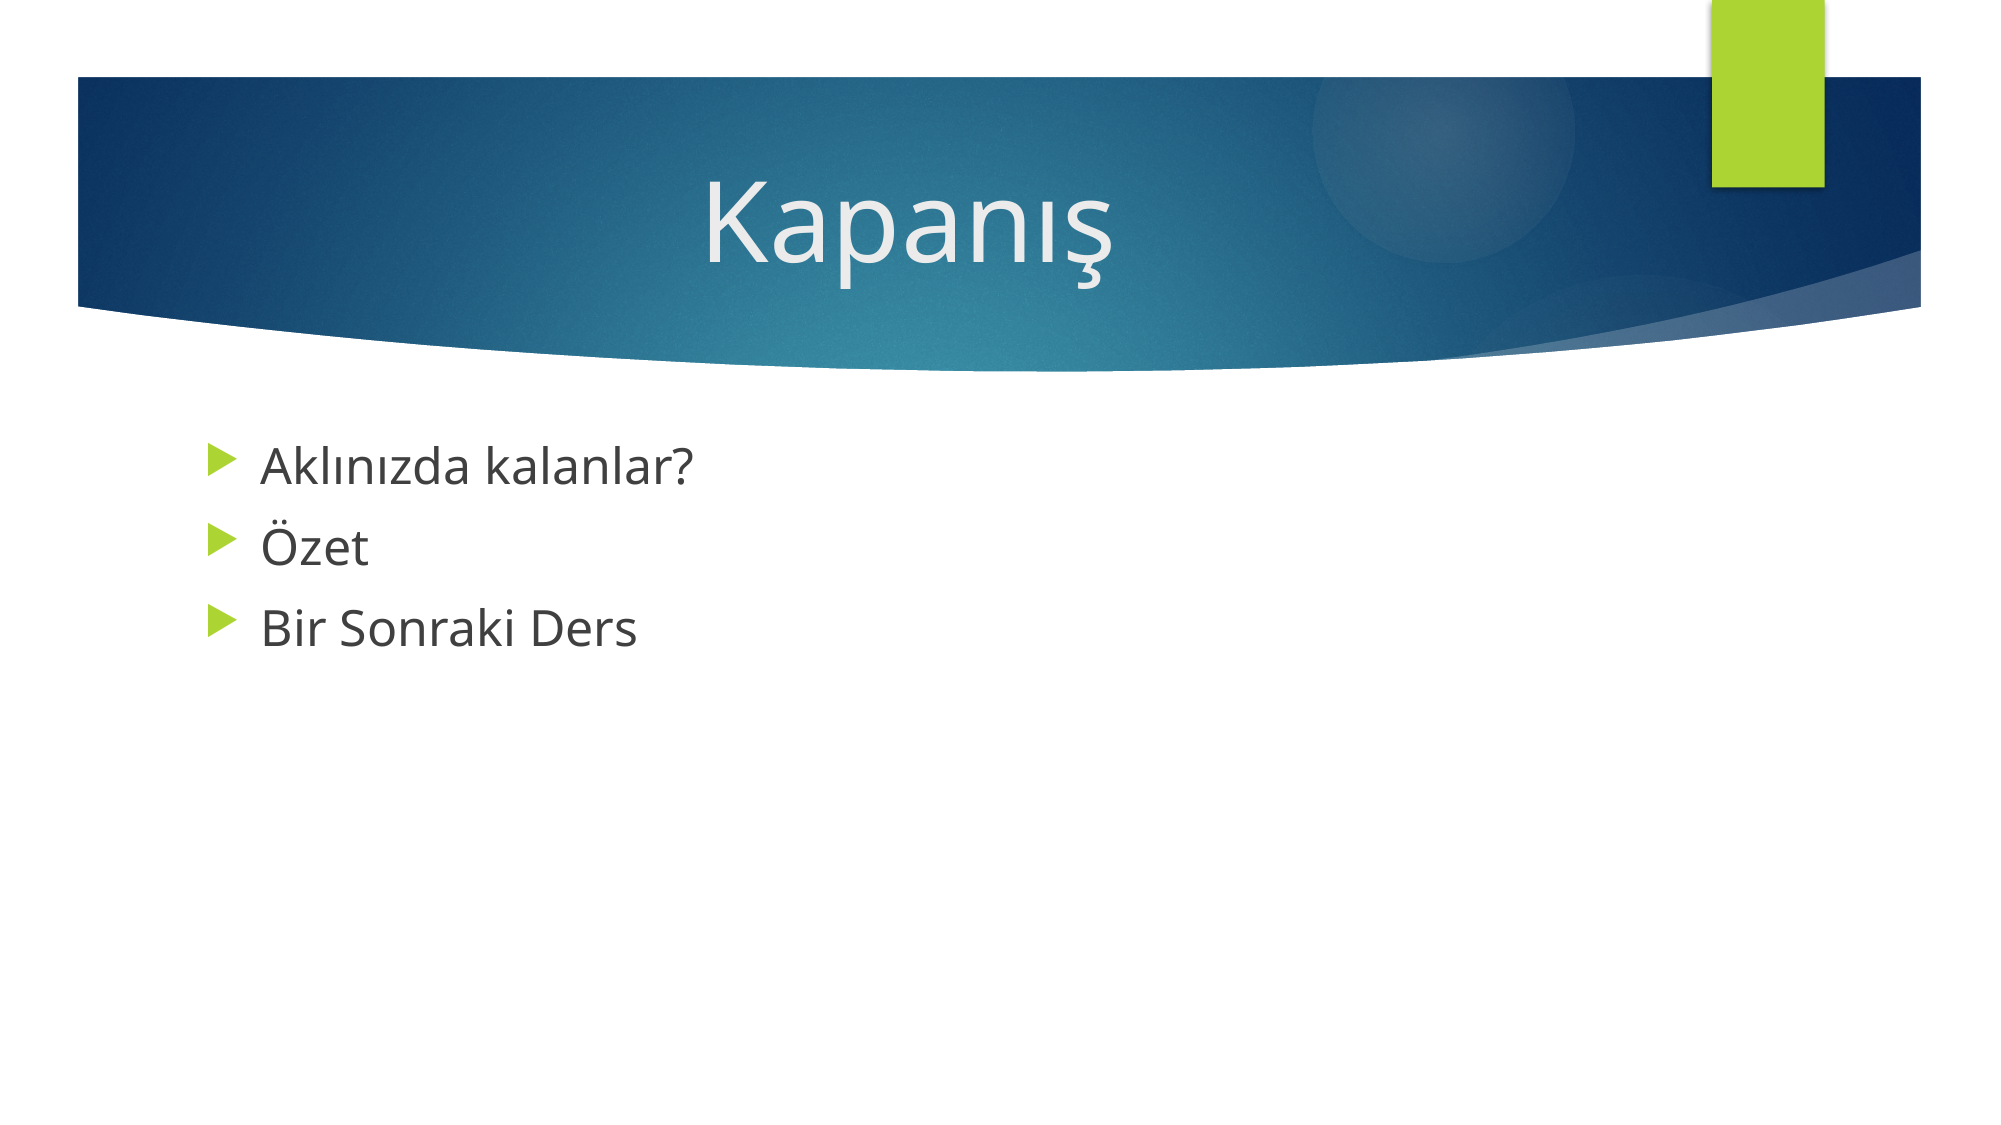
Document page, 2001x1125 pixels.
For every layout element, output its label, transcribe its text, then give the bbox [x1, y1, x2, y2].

list Aklınızda kalanlar? Özet Bir Sonraki Ders [189, 427, 1627, 988]
title Kapanış [189, 159, 1627, 276]
